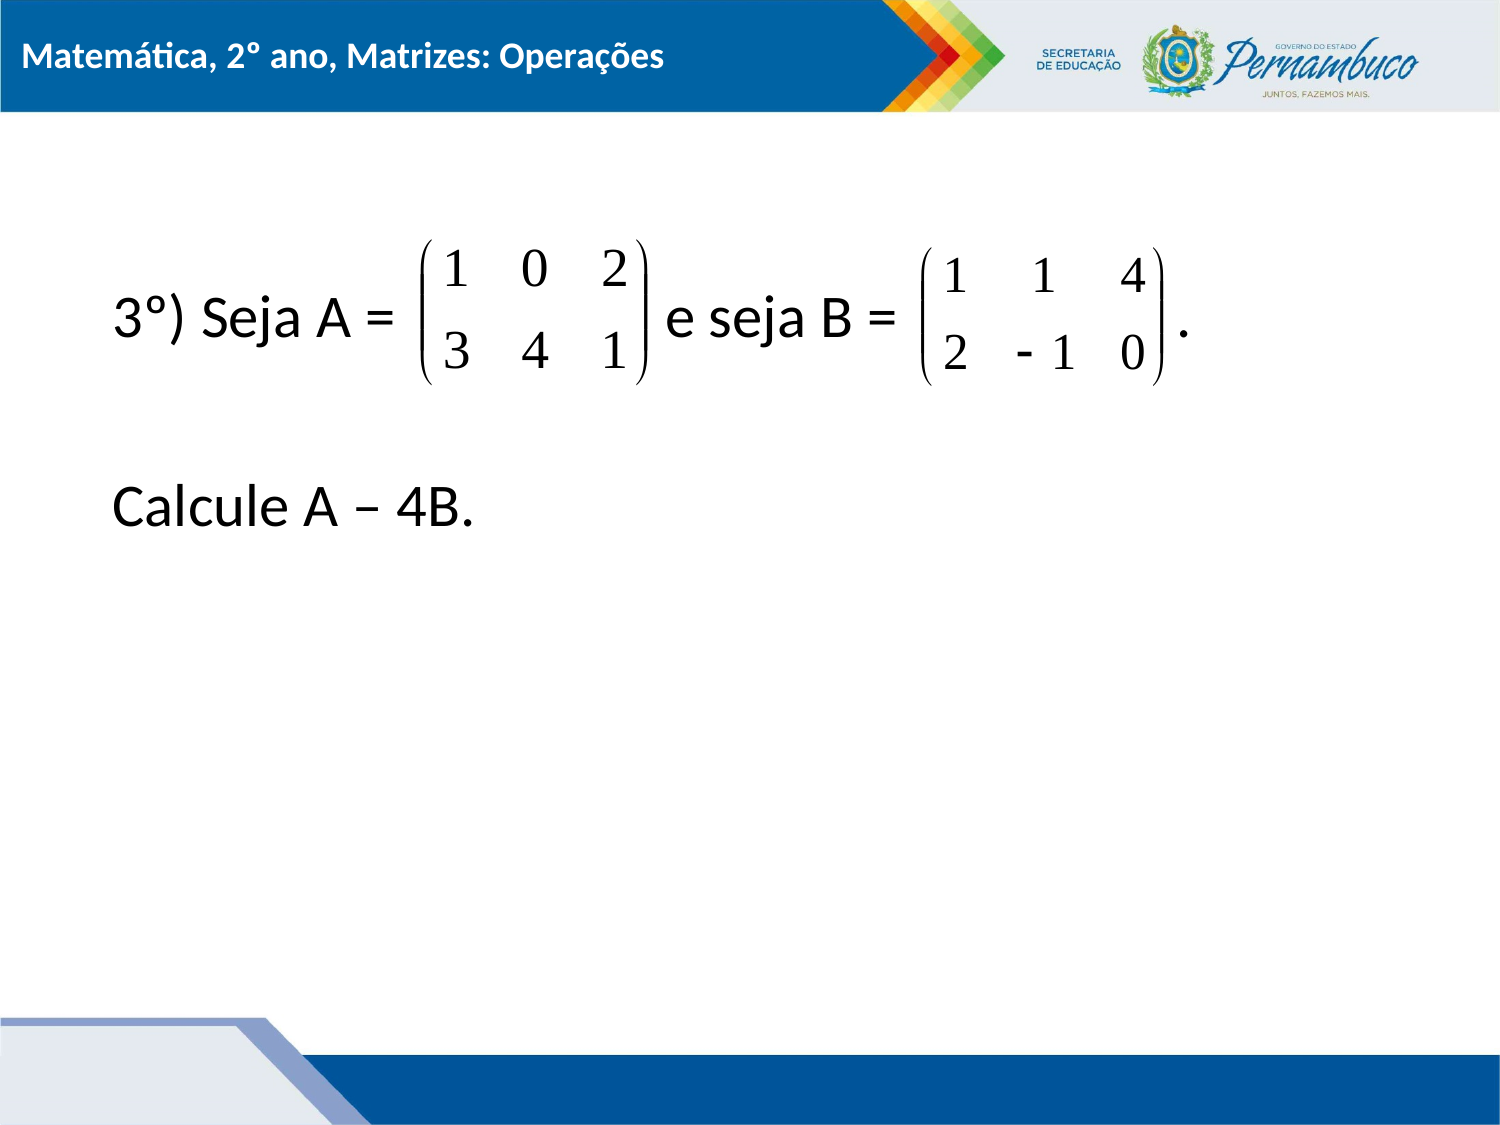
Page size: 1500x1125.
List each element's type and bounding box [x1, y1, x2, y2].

picture [0, 0, 1500, 1125]
text_box [112, 229, 1366, 618]
